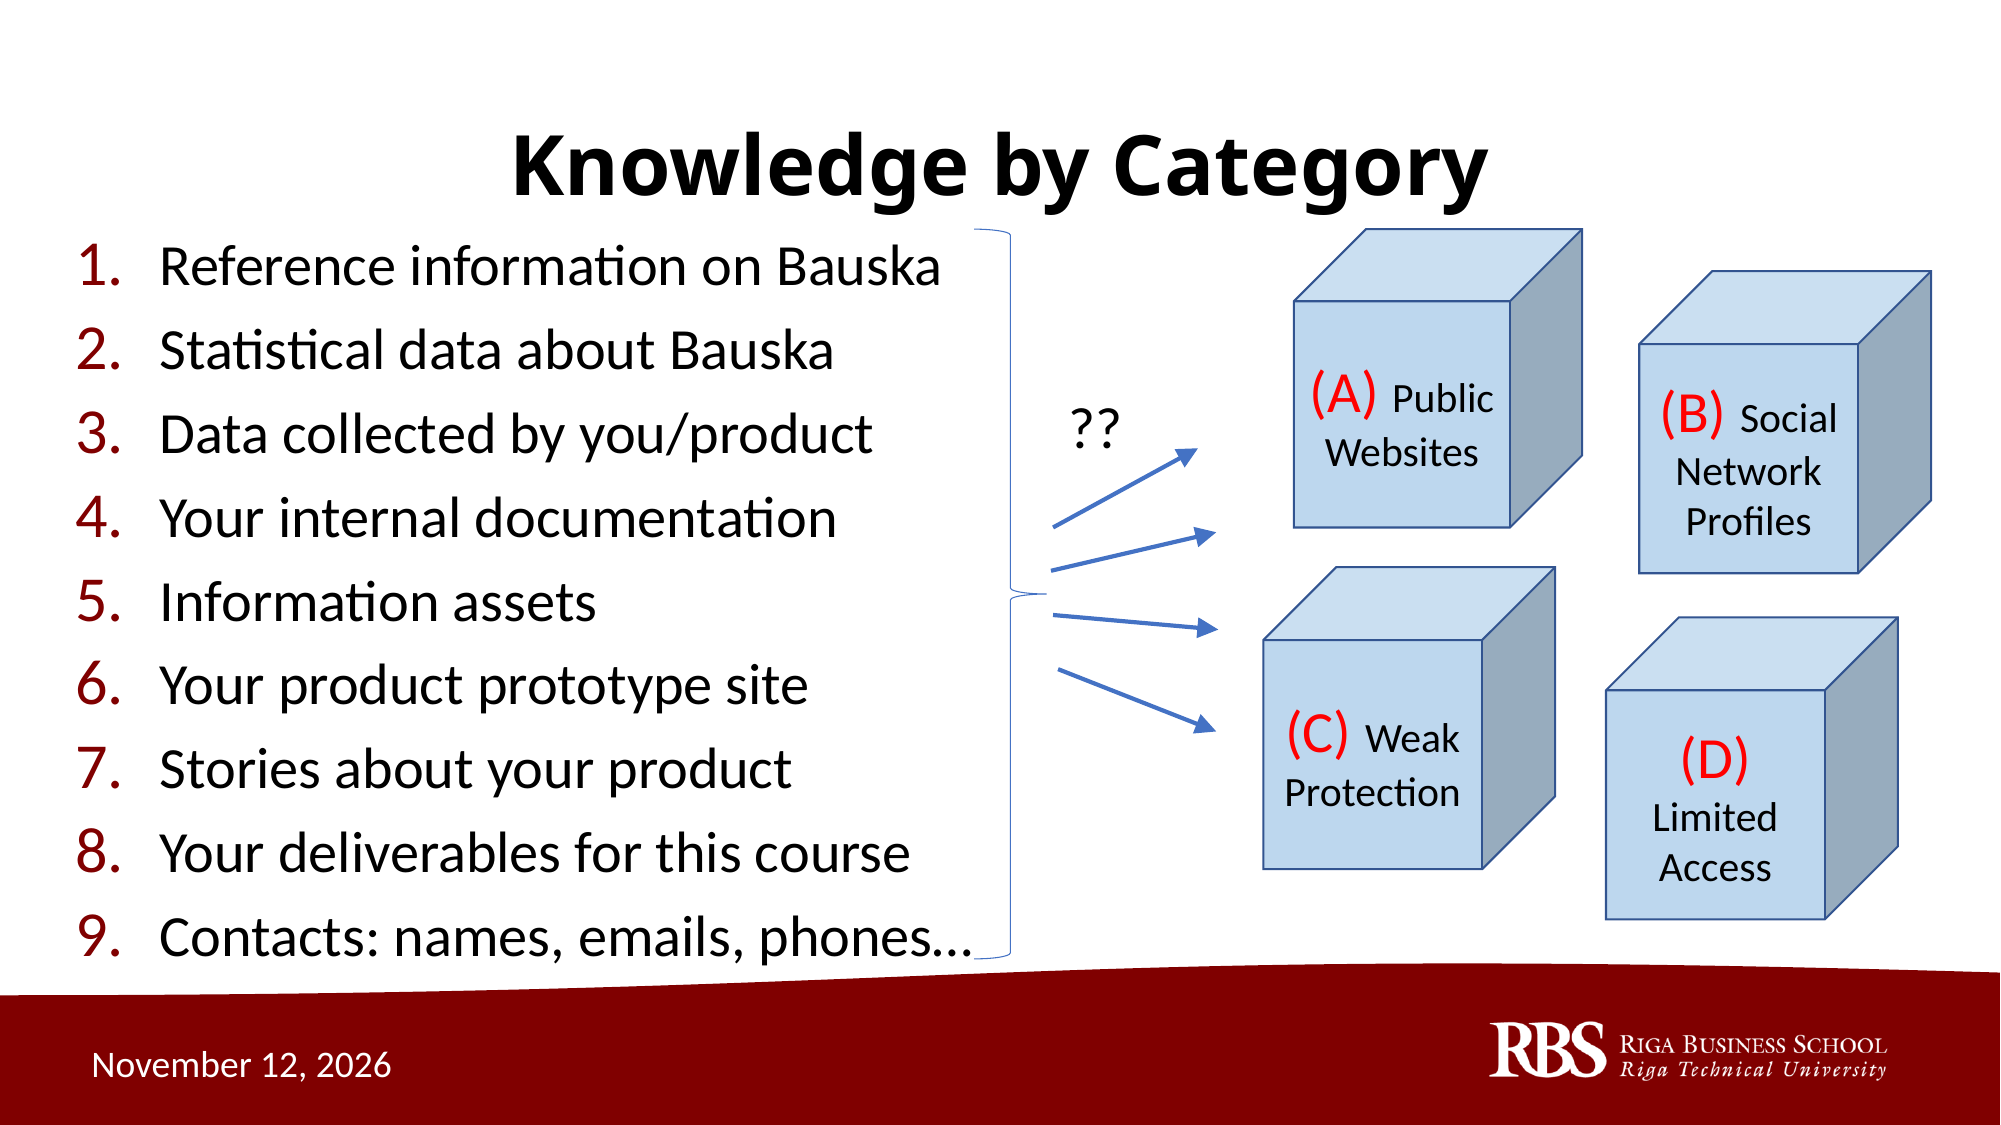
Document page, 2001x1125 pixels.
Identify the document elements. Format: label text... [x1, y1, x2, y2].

title Knowledge by Category [137, 59, 1863, 278]
text_box (A) Public Websites [1292, 228, 1584, 529]
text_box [1058, 669, 1217, 732]
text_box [1050, 532, 1217, 571]
list Reference information on Bauska Statistical data about Bauska Data collected by you/product Your internal documentation Information assets Your product prototype site Stories about your product Your deliverables for this course Contacts: names, emails, phones… [60, 227, 1012, 973]
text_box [1052, 448, 1198, 528]
text_box (D) Limited Access [1604, 616, 1899, 921]
text_box (C) Weak Protection [1262, 566, 1557, 871]
text_box [974, 228, 1047, 960]
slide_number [76, 1032, 527, 1093]
picture [1475, 1002, 1900, 1100]
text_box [1052, 614, 1219, 630]
text_box (B) Social Network Profiles [1638, 270, 1933, 575]
text_box ?? [1054, 382, 1138, 448]
